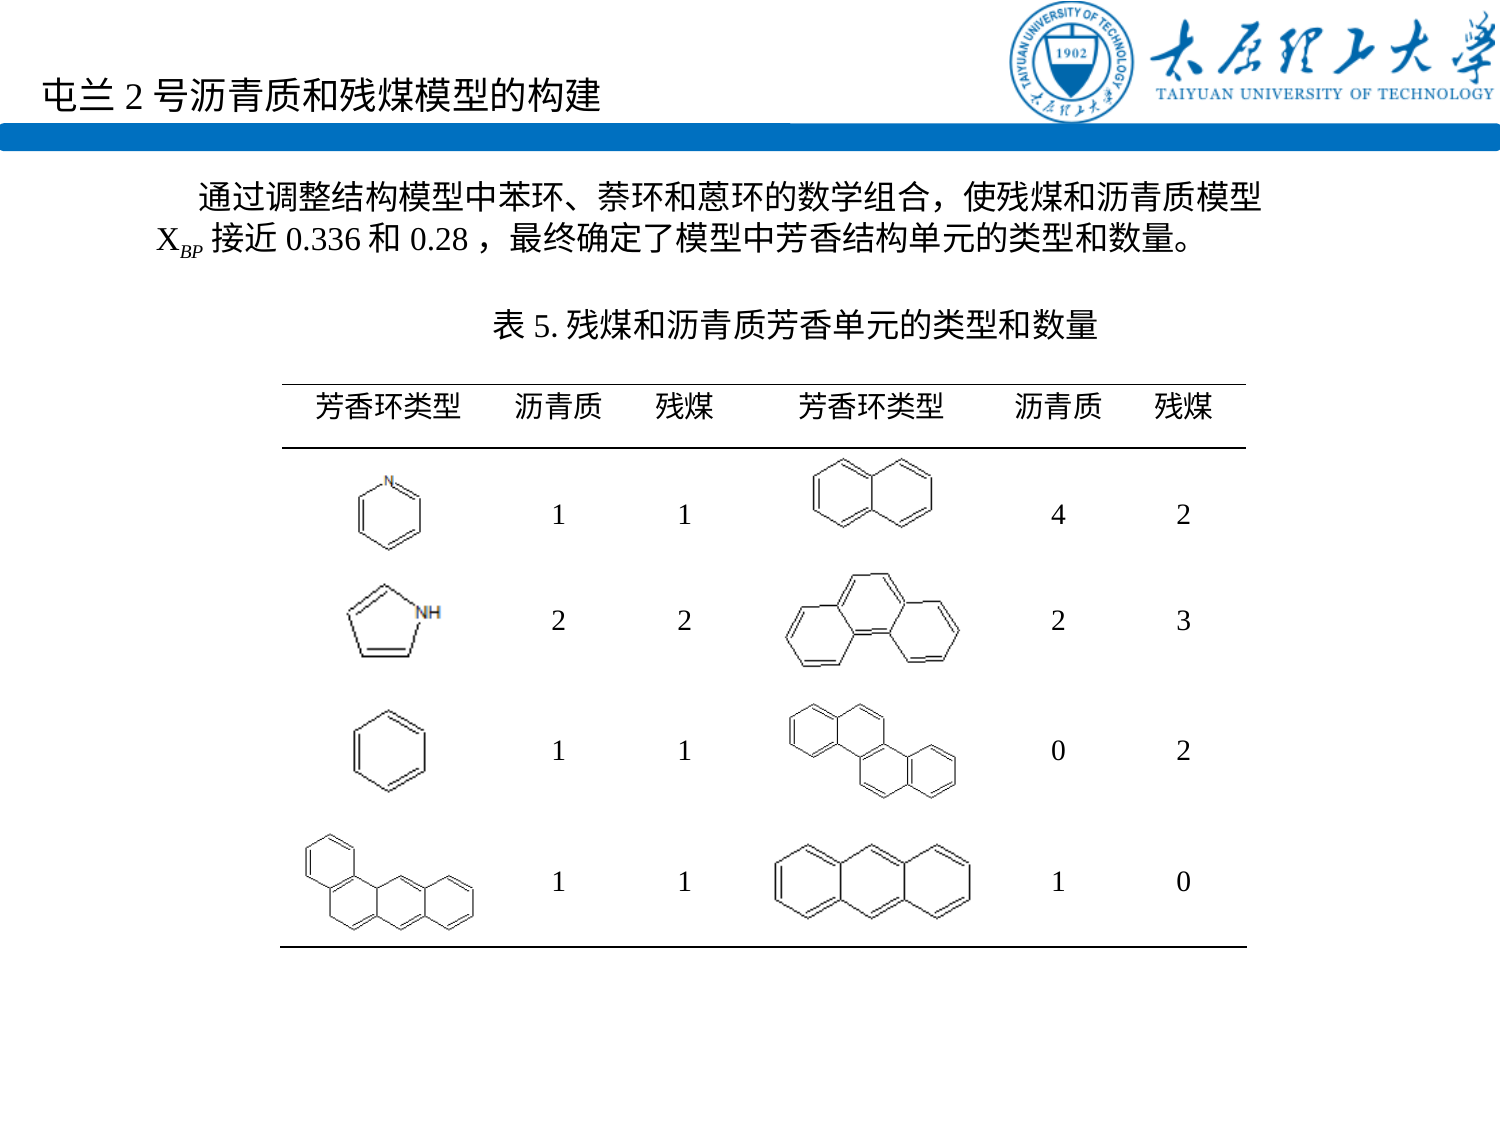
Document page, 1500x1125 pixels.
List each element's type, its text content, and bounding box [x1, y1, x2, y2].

picture [268, 383, 1262, 963]
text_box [0, 0, 1500, 150]
text_box 通过调整结构模型中苯环、萘环和蒽环的数学组合，使残煤和沥青质模型XBP接近0.336和0.28，最终确定了模型中芳香结构单元的类型和数量。 [141, 164, 1292, 270]
text_box 表5.残煤和沥青质芳香单元的类型和数量 [477, 296, 1116, 352]
